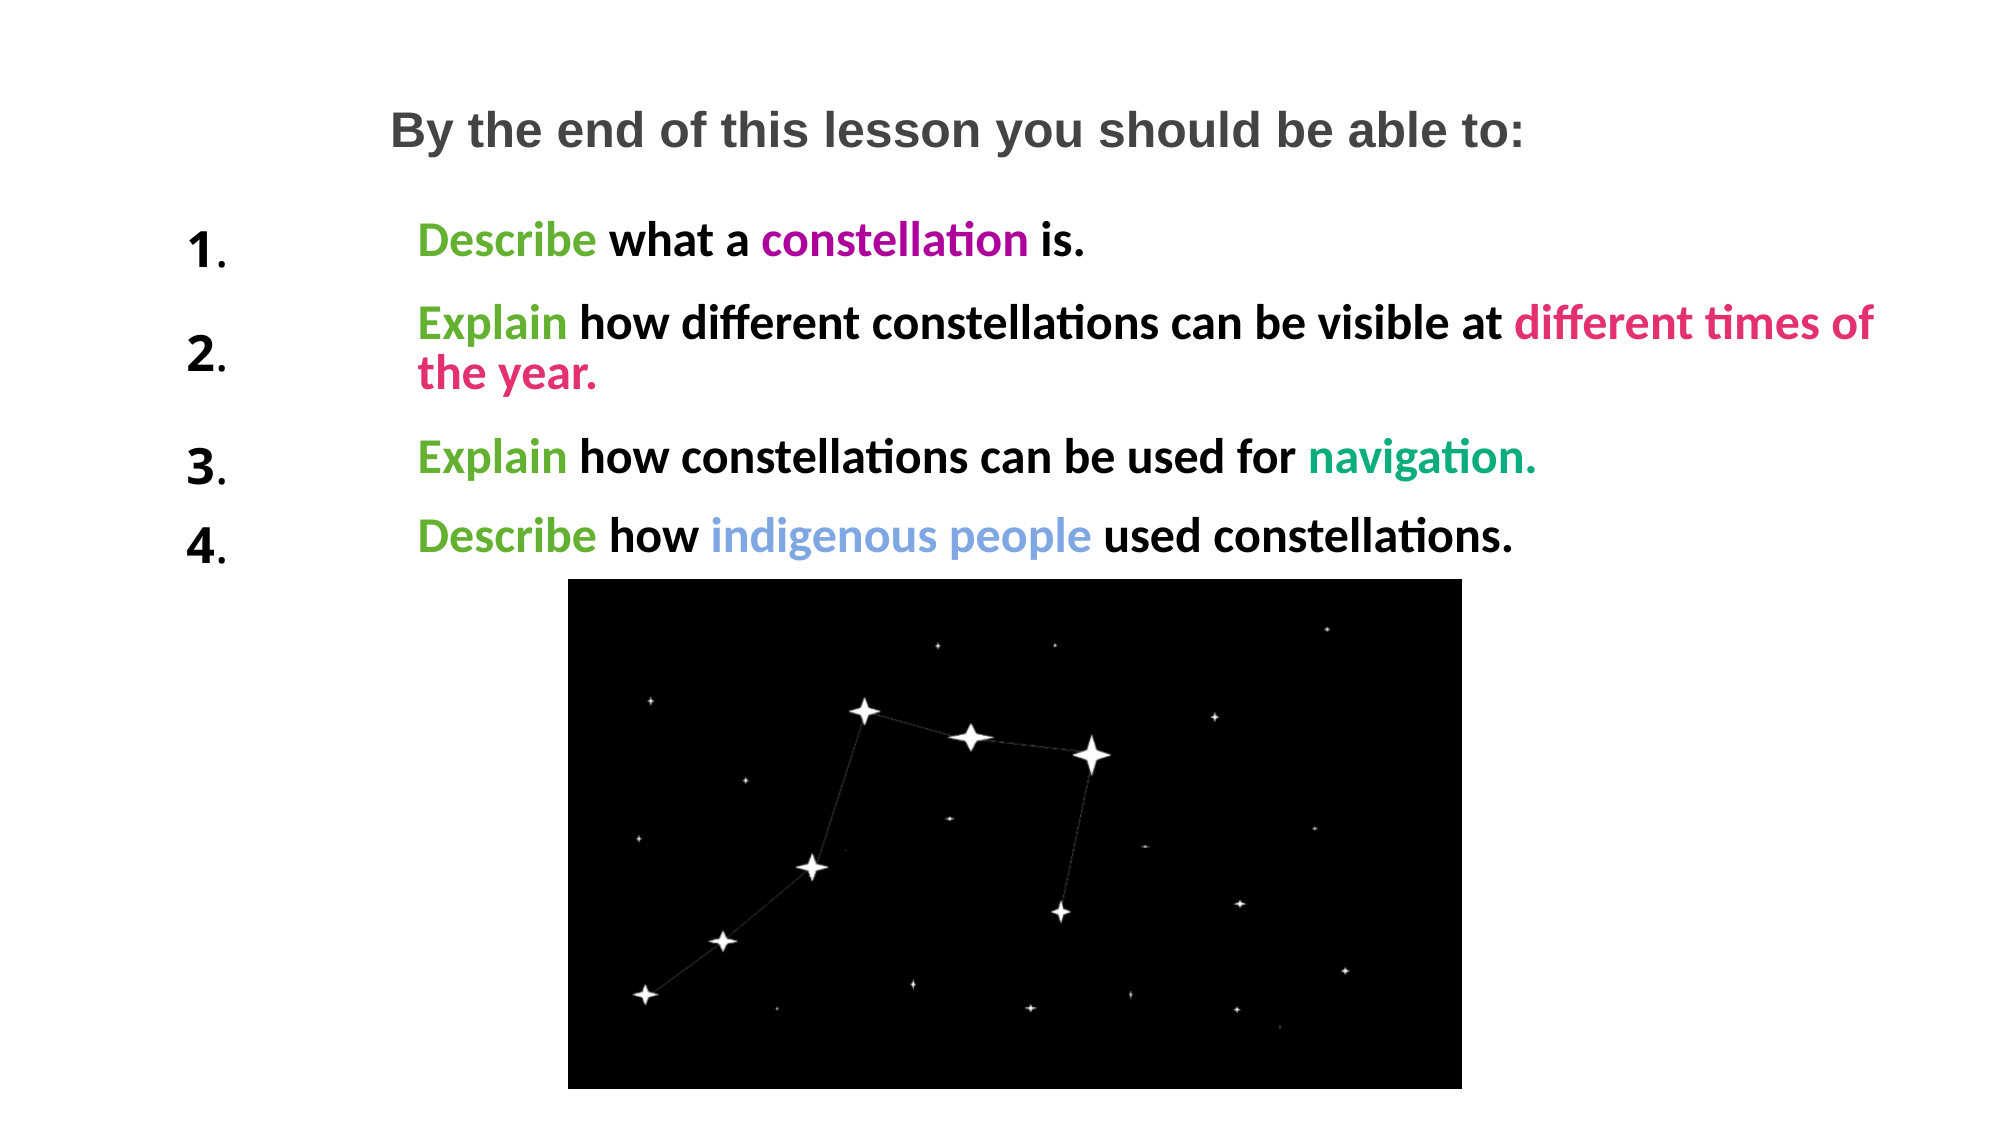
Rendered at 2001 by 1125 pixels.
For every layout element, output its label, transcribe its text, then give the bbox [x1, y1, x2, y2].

text_box By the end of this lesson you should be able to: [375, 90, 1542, 166]
table_cell Describe how indigenous people used constellations. [408, 500, 1902, 579]
table_header Describe what a constellation is. [408, 204, 1902, 283]
table_cell Explain how different constellations can be visible at different times of the year. [408, 283, 1902, 422]
table_cell Explain how constellations can be used for navigation. [408, 422, 1902, 500]
table_header 1. [177, 204, 408, 283]
picture [568, 579, 1462, 1089]
table_cell 4. [177, 500, 408, 579]
table_cell 2. [177, 283, 408, 422]
table_cell 3. [177, 422, 408, 500]
